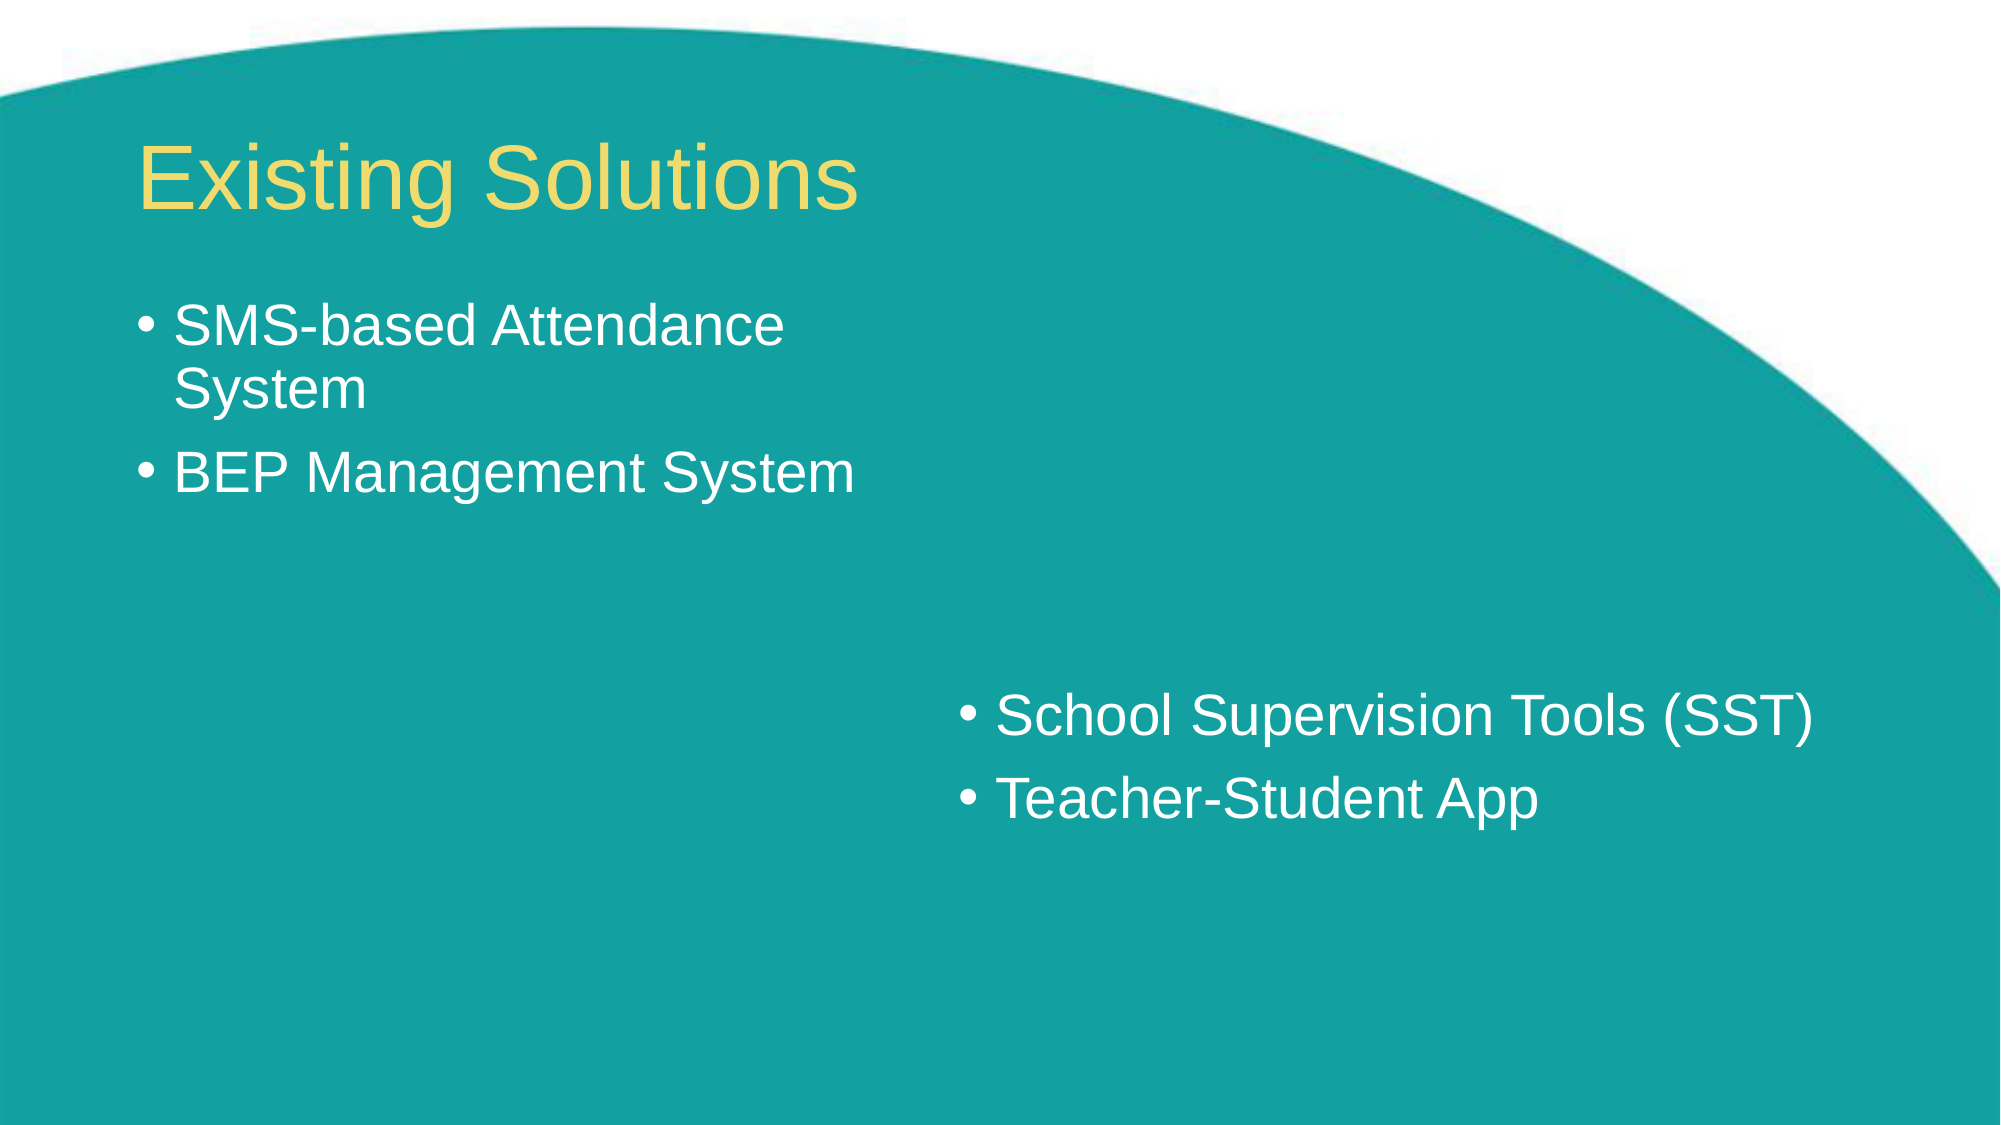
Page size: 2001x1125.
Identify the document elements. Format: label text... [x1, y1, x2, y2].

text_box School Supervision Tools (SST) Teacher-Student App [943, 677, 1863, 1014]
text_box SMS-based Attendance System BEP Management System [121, 288, 972, 1002]
text_box Existing Solutions [121, 70, 1863, 289]
picture [0, 0, 2001, 1125]
